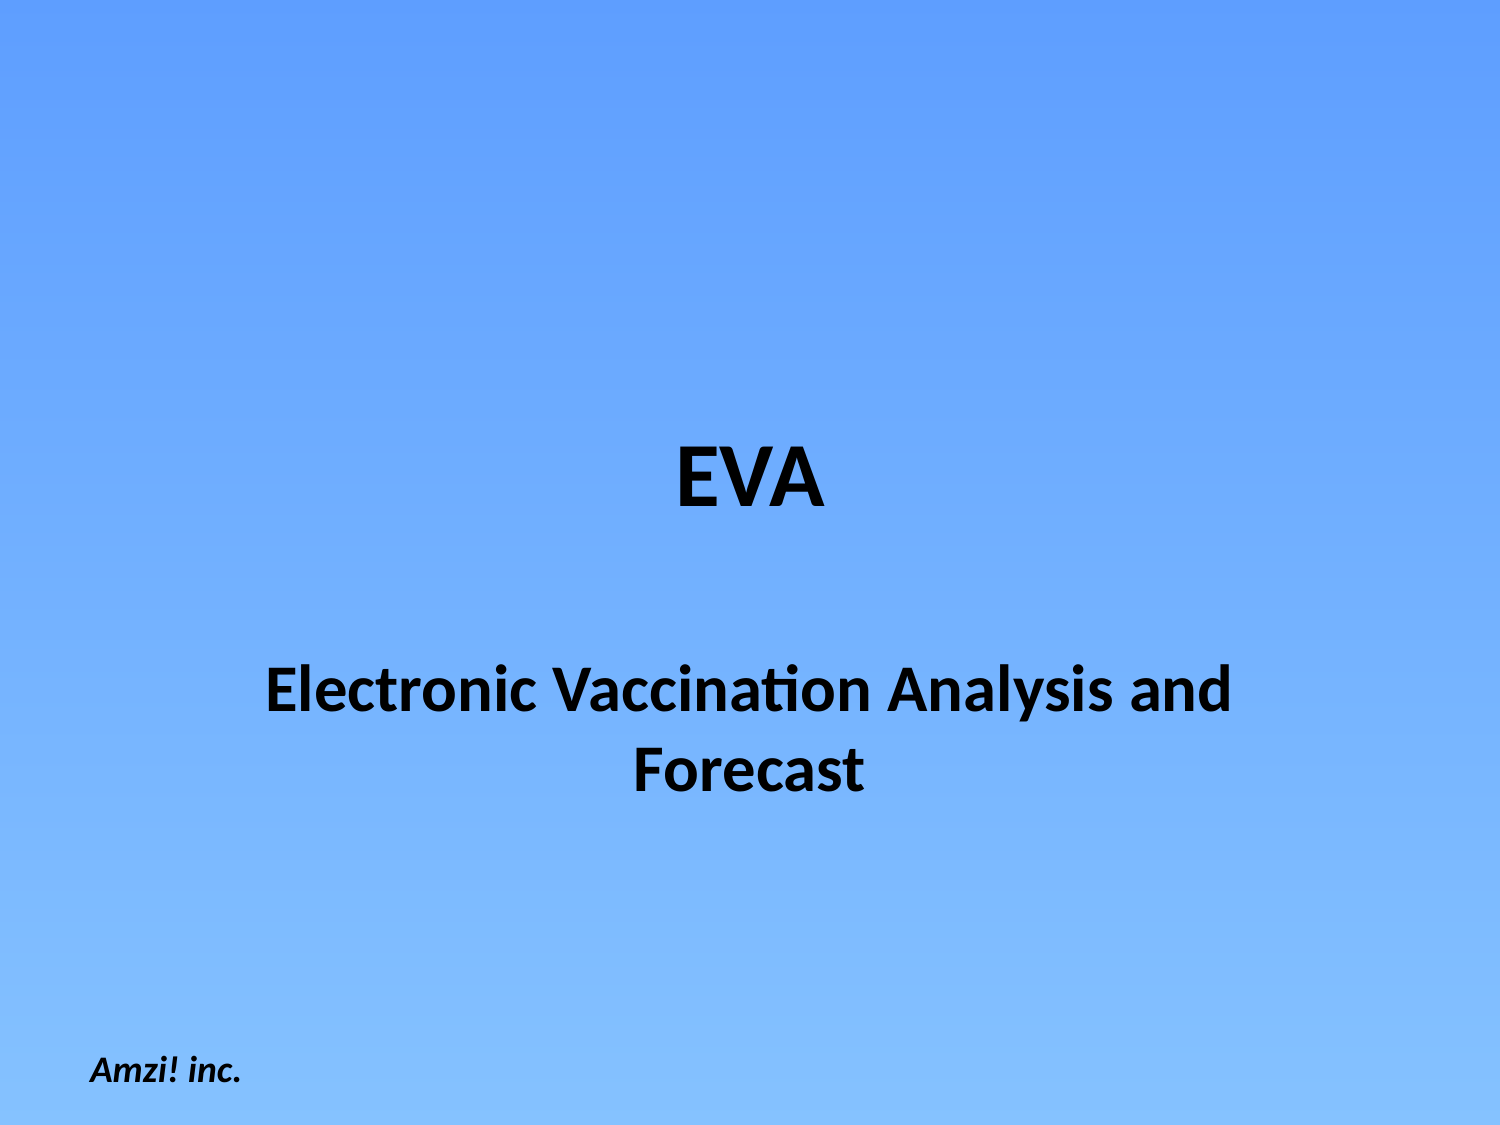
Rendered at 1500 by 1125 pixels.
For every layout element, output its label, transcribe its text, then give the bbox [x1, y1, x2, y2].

subtitle Electronic Vaccination Analysis and Forecast [225, 637, 1275, 925]
title EVA [112, 349, 1388, 591]
